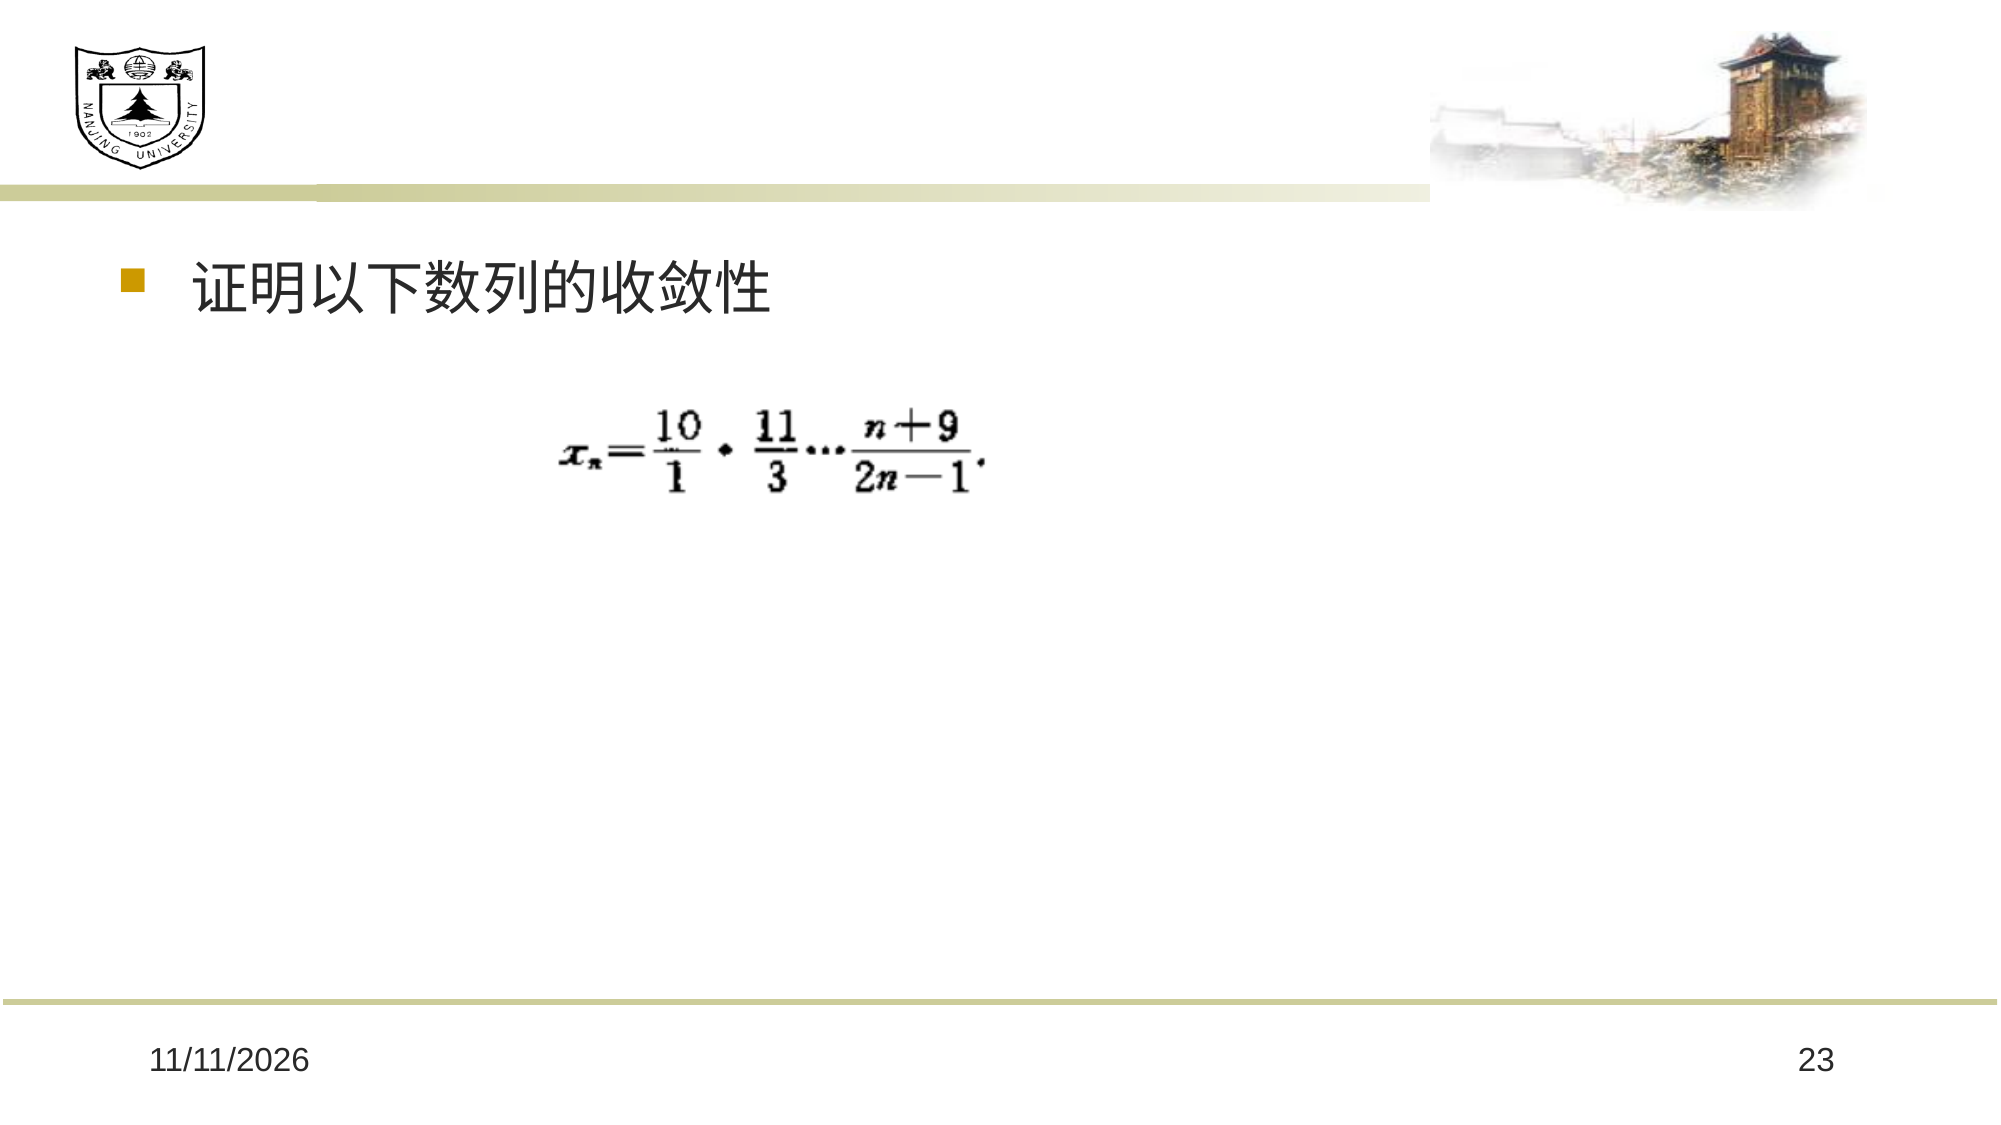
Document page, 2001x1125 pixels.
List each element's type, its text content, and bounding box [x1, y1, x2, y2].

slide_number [133, 1030, 417, 1106]
picture [1430, 31, 1867, 211]
slide_number 23 [1645, 1030, 1850, 1106]
picture [3, 999, 1998, 1005]
picture [67, 42, 213, 173]
list 证明以下数列的收敛性 [102, 243, 1884, 965]
picture [552, 388, 1040, 513]
